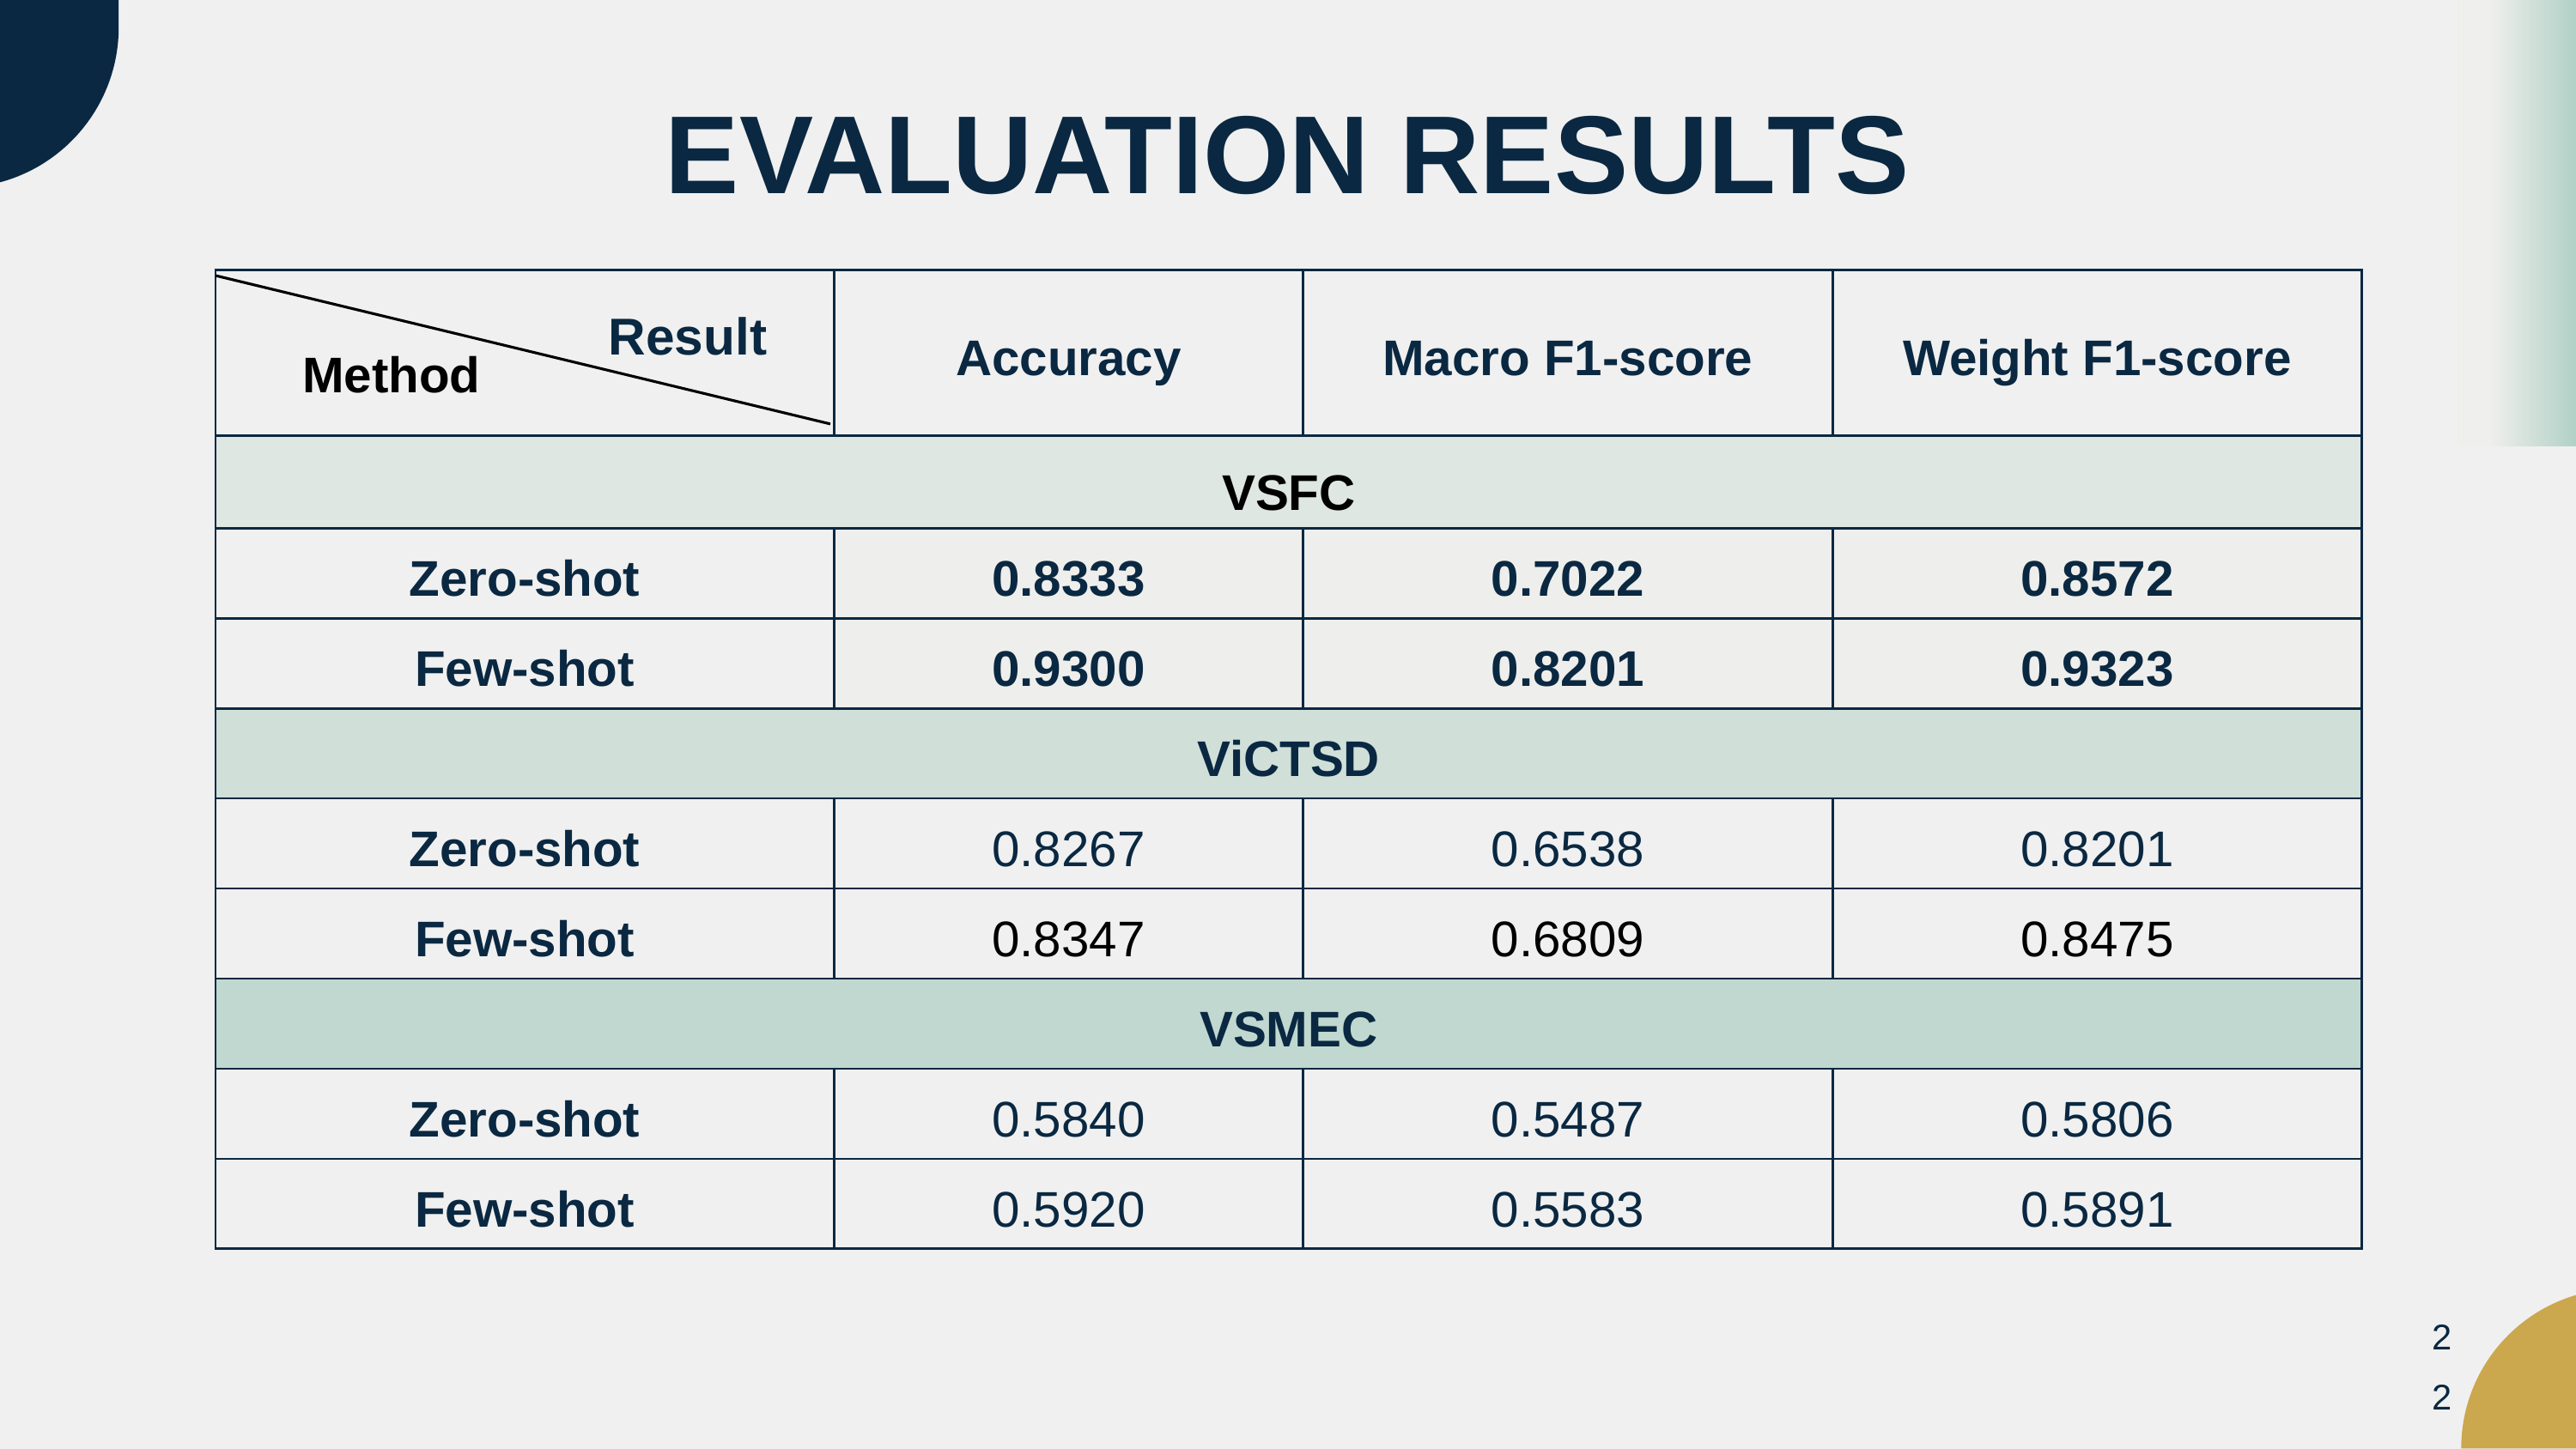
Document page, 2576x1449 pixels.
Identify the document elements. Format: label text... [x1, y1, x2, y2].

table_cell Few-shot [216, 620, 833, 707]
table_cell 0.5840 [835, 1070, 1302, 1158]
text_box Result [835, 278, 1041, 366]
table_cell 0.6538 [1304, 799, 1832, 888]
text_box [2457, 0, 2576, 446]
table_cell 0.5487 [1304, 1070, 1832, 1158]
table_cell 0.8475 [1834, 889, 2360, 978]
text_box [215, 275, 831, 425]
table_cell 0.8333 [835, 530, 1302, 617]
table_header Weight F1-score [1834, 271, 2360, 434]
table_cell Zero-shot [216, 530, 833, 617]
table_cell 0.8267 [835, 799, 1302, 888]
table_cell 0.5806 [1834, 1070, 2360, 1158]
table_cell VSFC [216, 437, 2360, 527]
text_box [2461, 1294, 2576, 1449]
table_cell 0.6809 [1304, 889, 1832, 978]
table_cell 0.7022 [1304, 530, 1832, 617]
table_cell 0.9323 [1834, 620, 2360, 707]
text_box EVALUATION RESULTS [167, 56, 2409, 216]
table_header Method [216, 429, 833, 434]
table_cell 0.8347 [835, 889, 1302, 978]
table_cell 0.8201 [1304, 620, 1832, 707]
table_cell 0.9300 [835, 620, 1302, 707]
table_cell Few-shot [216, 1160, 833, 1247]
table_cell Few-shot [216, 889, 833, 978]
table_cell 0.5583 [1304, 1160, 1832, 1247]
table_header Method [216, 271, 833, 276]
table_cell VSMEC [216, 979, 2360, 1068]
table_cell ViCTSD [216, 710, 2360, 797]
table_cell Zero-shot [216, 799, 833, 888]
table_cell 0.5891 [1834, 1160, 2360, 1247]
table_cell 0.8201 [1834, 799, 2360, 888]
table_header Accuracy [835, 271, 1302, 434]
table_cell 0.8572 [1834, 530, 2360, 617]
table_header Macro F1-score [1304, 271, 1832, 434]
table_cell Zero-shot [216, 1070, 833, 1158]
text_box 22 [2431, 1296, 2453, 1417]
table_cell 0.5920 [835, 1160, 1302, 1247]
text_box [0, 0, 119, 183]
